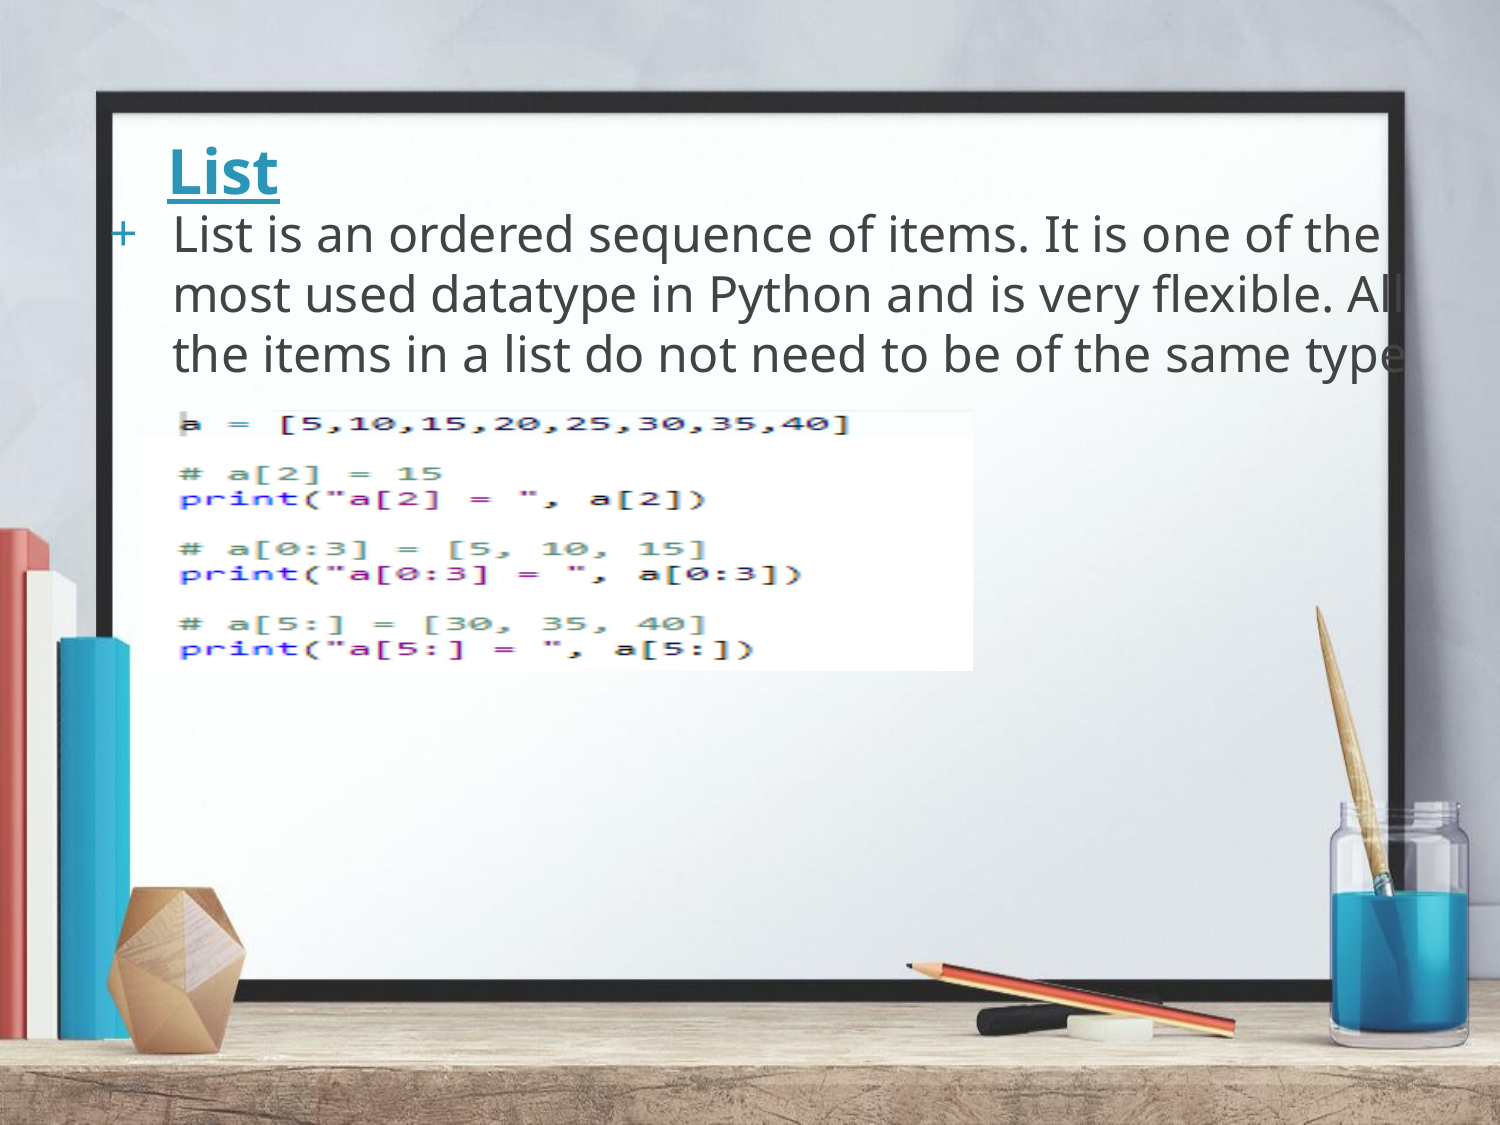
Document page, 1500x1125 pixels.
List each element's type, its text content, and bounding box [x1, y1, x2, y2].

picture [0, 0, 1500, 1125]
title List [152, 117, 1305, 282]
list List is an ordered sequence of items. It is one of the most used datatype in Python and is very flexible. All the items in a list do not need to be of the same type [82, 187, 1432, 965]
